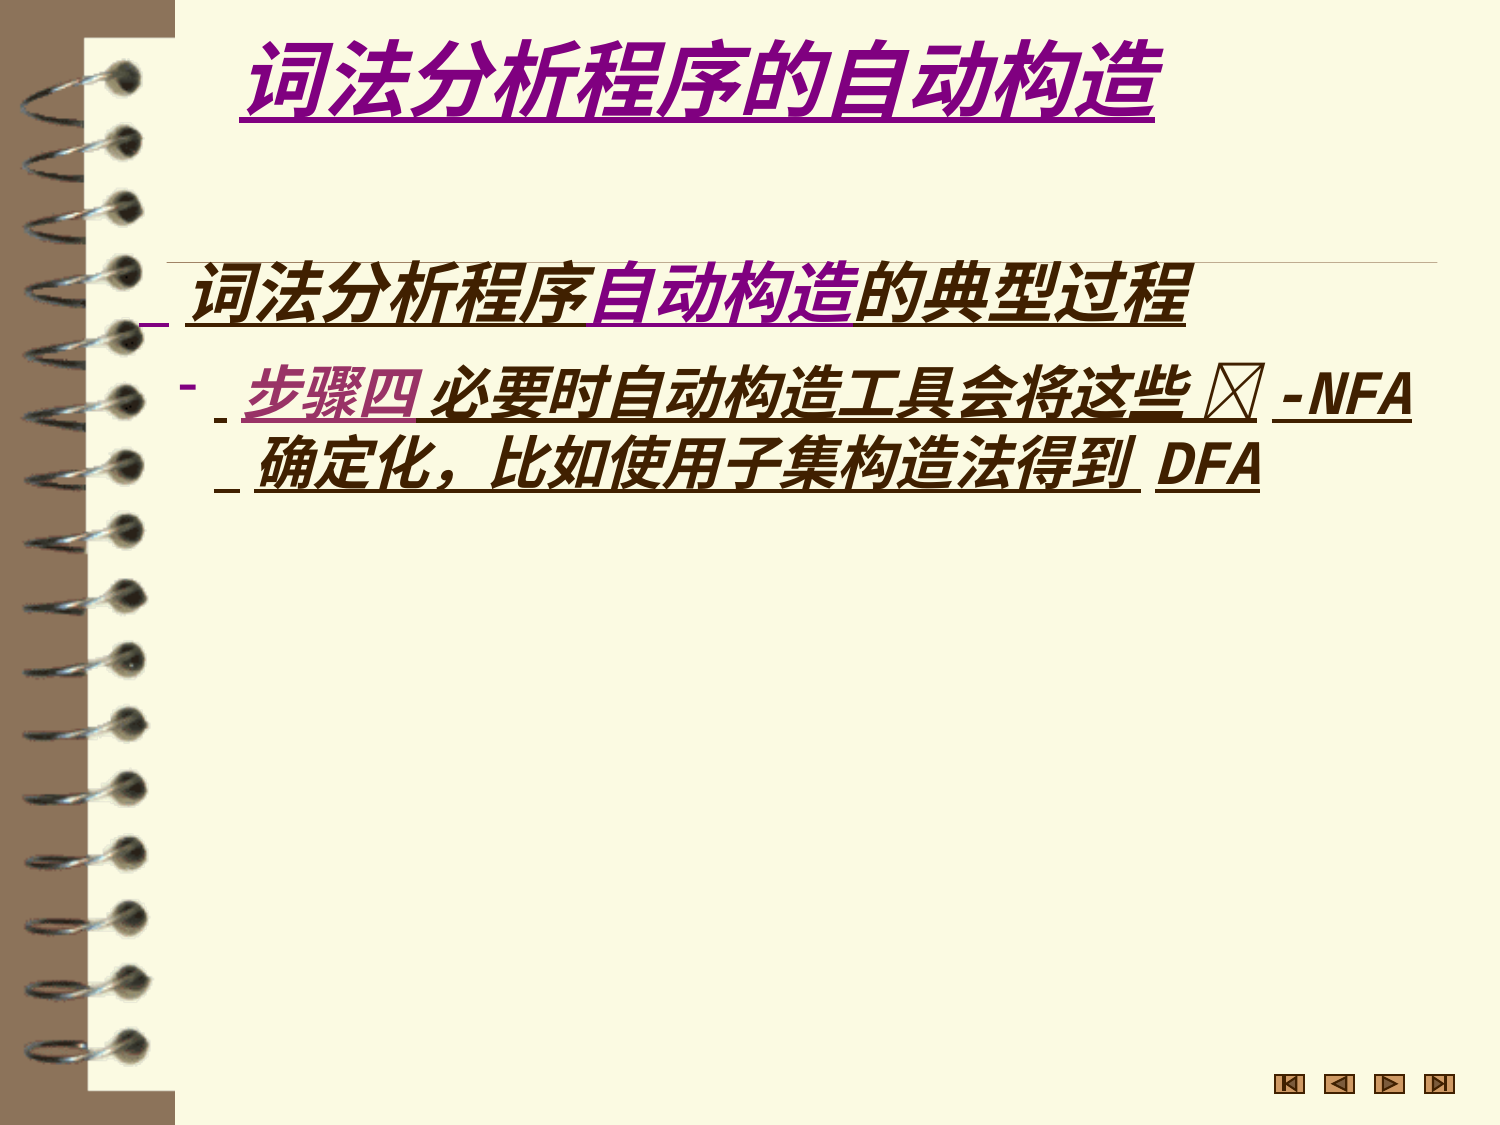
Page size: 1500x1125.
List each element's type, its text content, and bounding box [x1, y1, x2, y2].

text_box [1274, 1074, 1305, 1093]
text_box [1424, 1074, 1455, 1093]
text_box 词法分析程序自动构造的典型过程 步骤四 必要时自动构造工具会将这些 -NFA 确定化，比如使用子集构造法得到 DFA [123, 243, 1471, 504]
picture [0, 0, 175, 1125]
text_box [1324, 1074, 1355, 1093]
text_box [1374, 1074, 1405, 1093]
text_box 词法分析程序的自动构造 [206, 31, 1187, 136]
